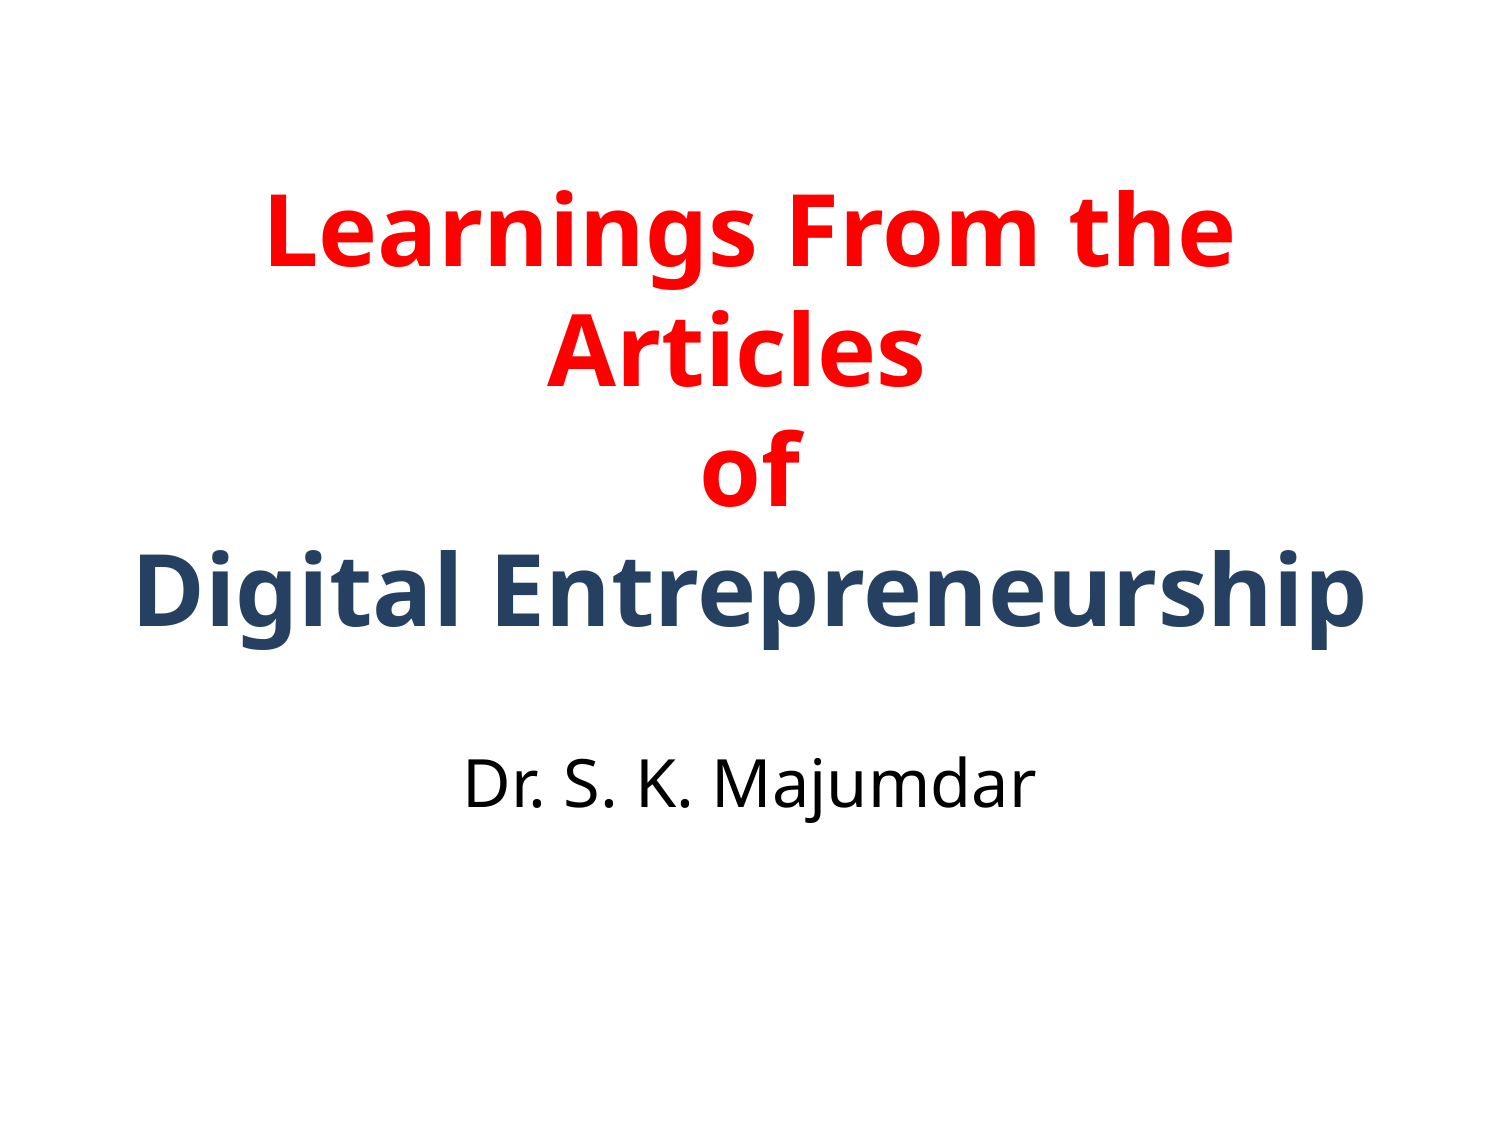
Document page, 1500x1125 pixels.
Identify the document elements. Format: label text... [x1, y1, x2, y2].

title Learnings From the Articles of Digital Entrepreneurship [50, 149, 1450, 663]
subtitle Dr. S. K. Majumdar [225, 637, 1275, 925]
